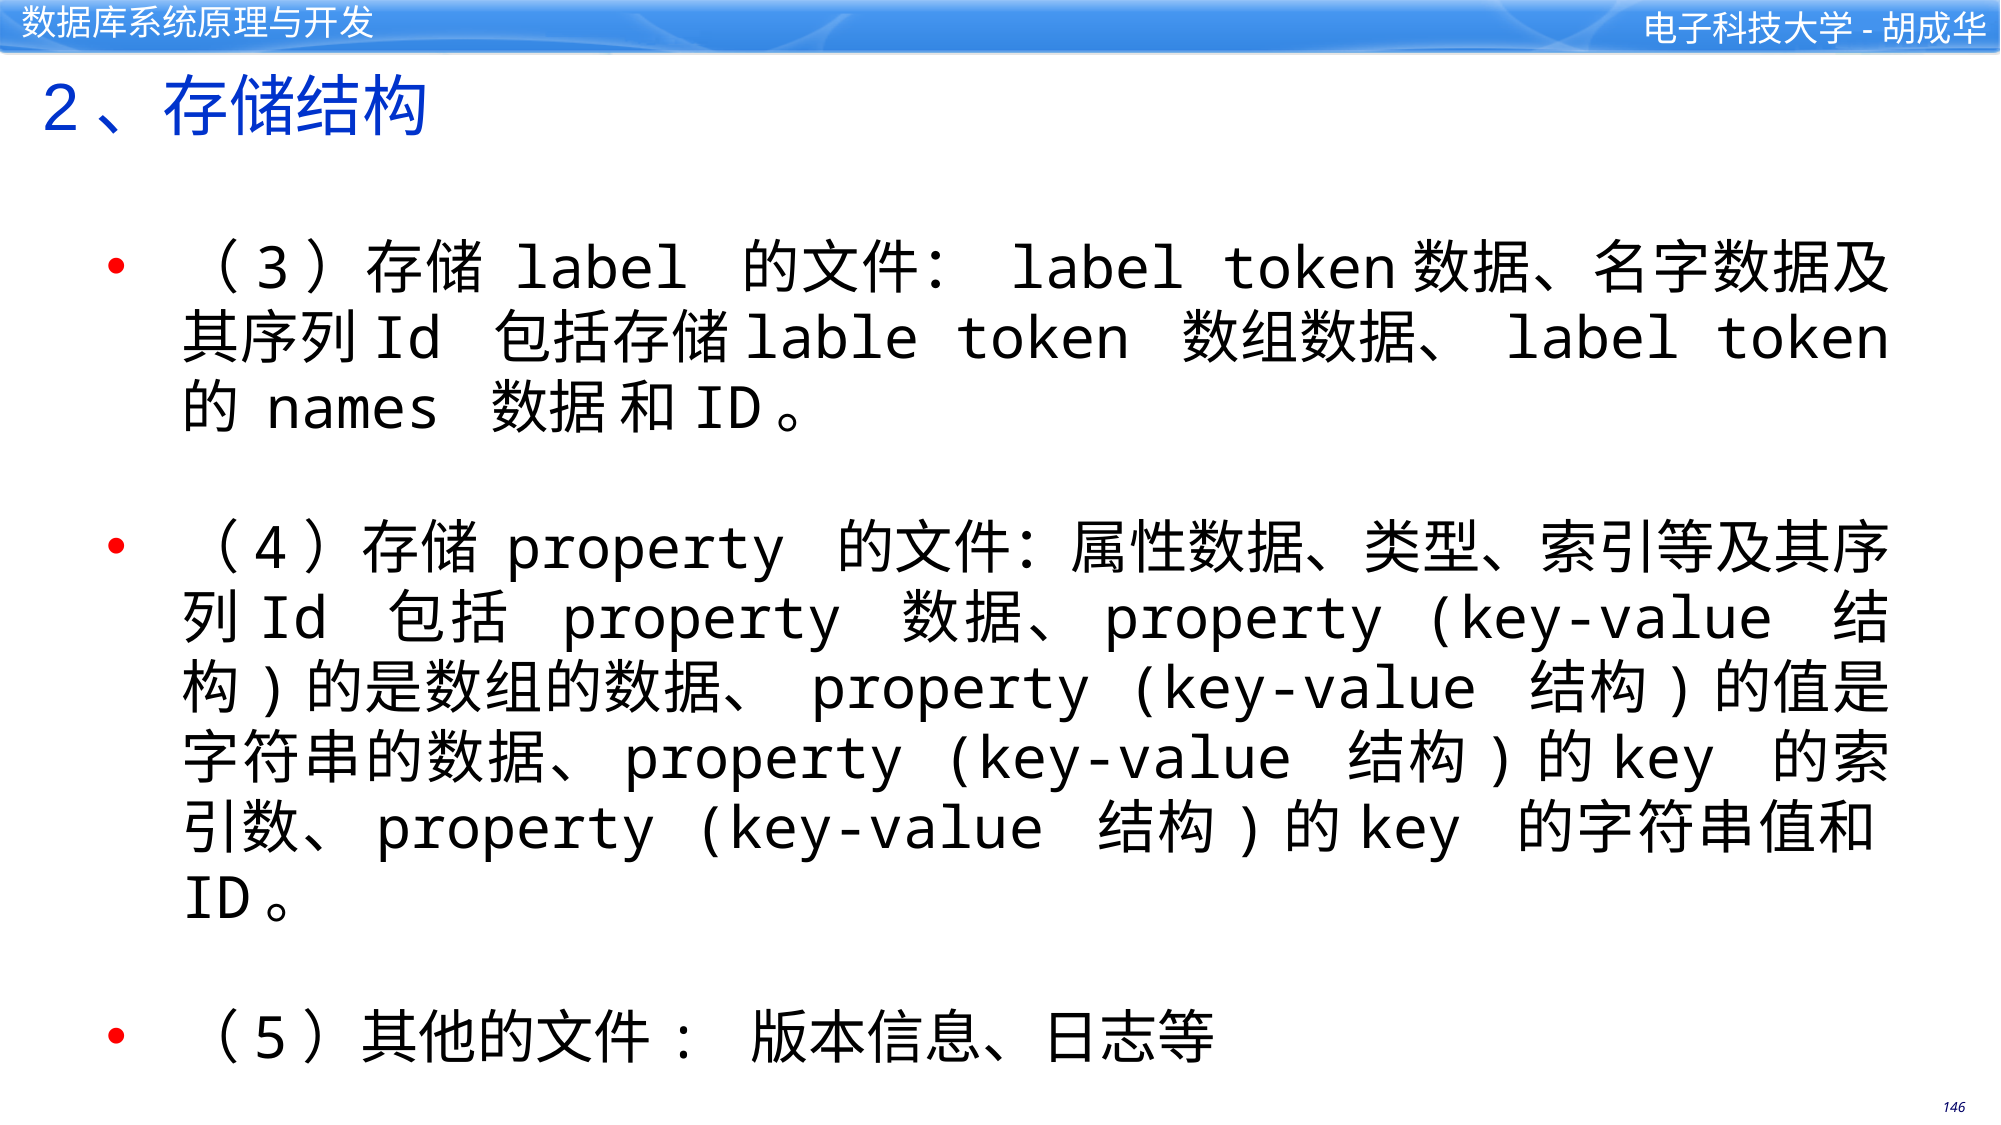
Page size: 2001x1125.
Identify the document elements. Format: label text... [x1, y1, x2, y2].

text_box 2、存储结构 [23, 54, 1117, 154]
text_box （3）存储 label 的文件： label token数据、名字数据及其序列Id 包括存储lable token 数组数据、 label token 的 names 数据 和ID。 （4）存储 property 的文件：属性数据、类型、索引等及其序列Id 包括 property 数据、property (key-value 结构)的是数组的数据、 property (key-value 结构)的值是字符串的数据、property (key-value 结构)的key 的索引数、property (key-value 结构)的key 的字符串值和ID。 （5）其他的文件: 版本信息、日志等 [85, 220, 1912, 1081]
picture [0, 0, 2000, 55]
